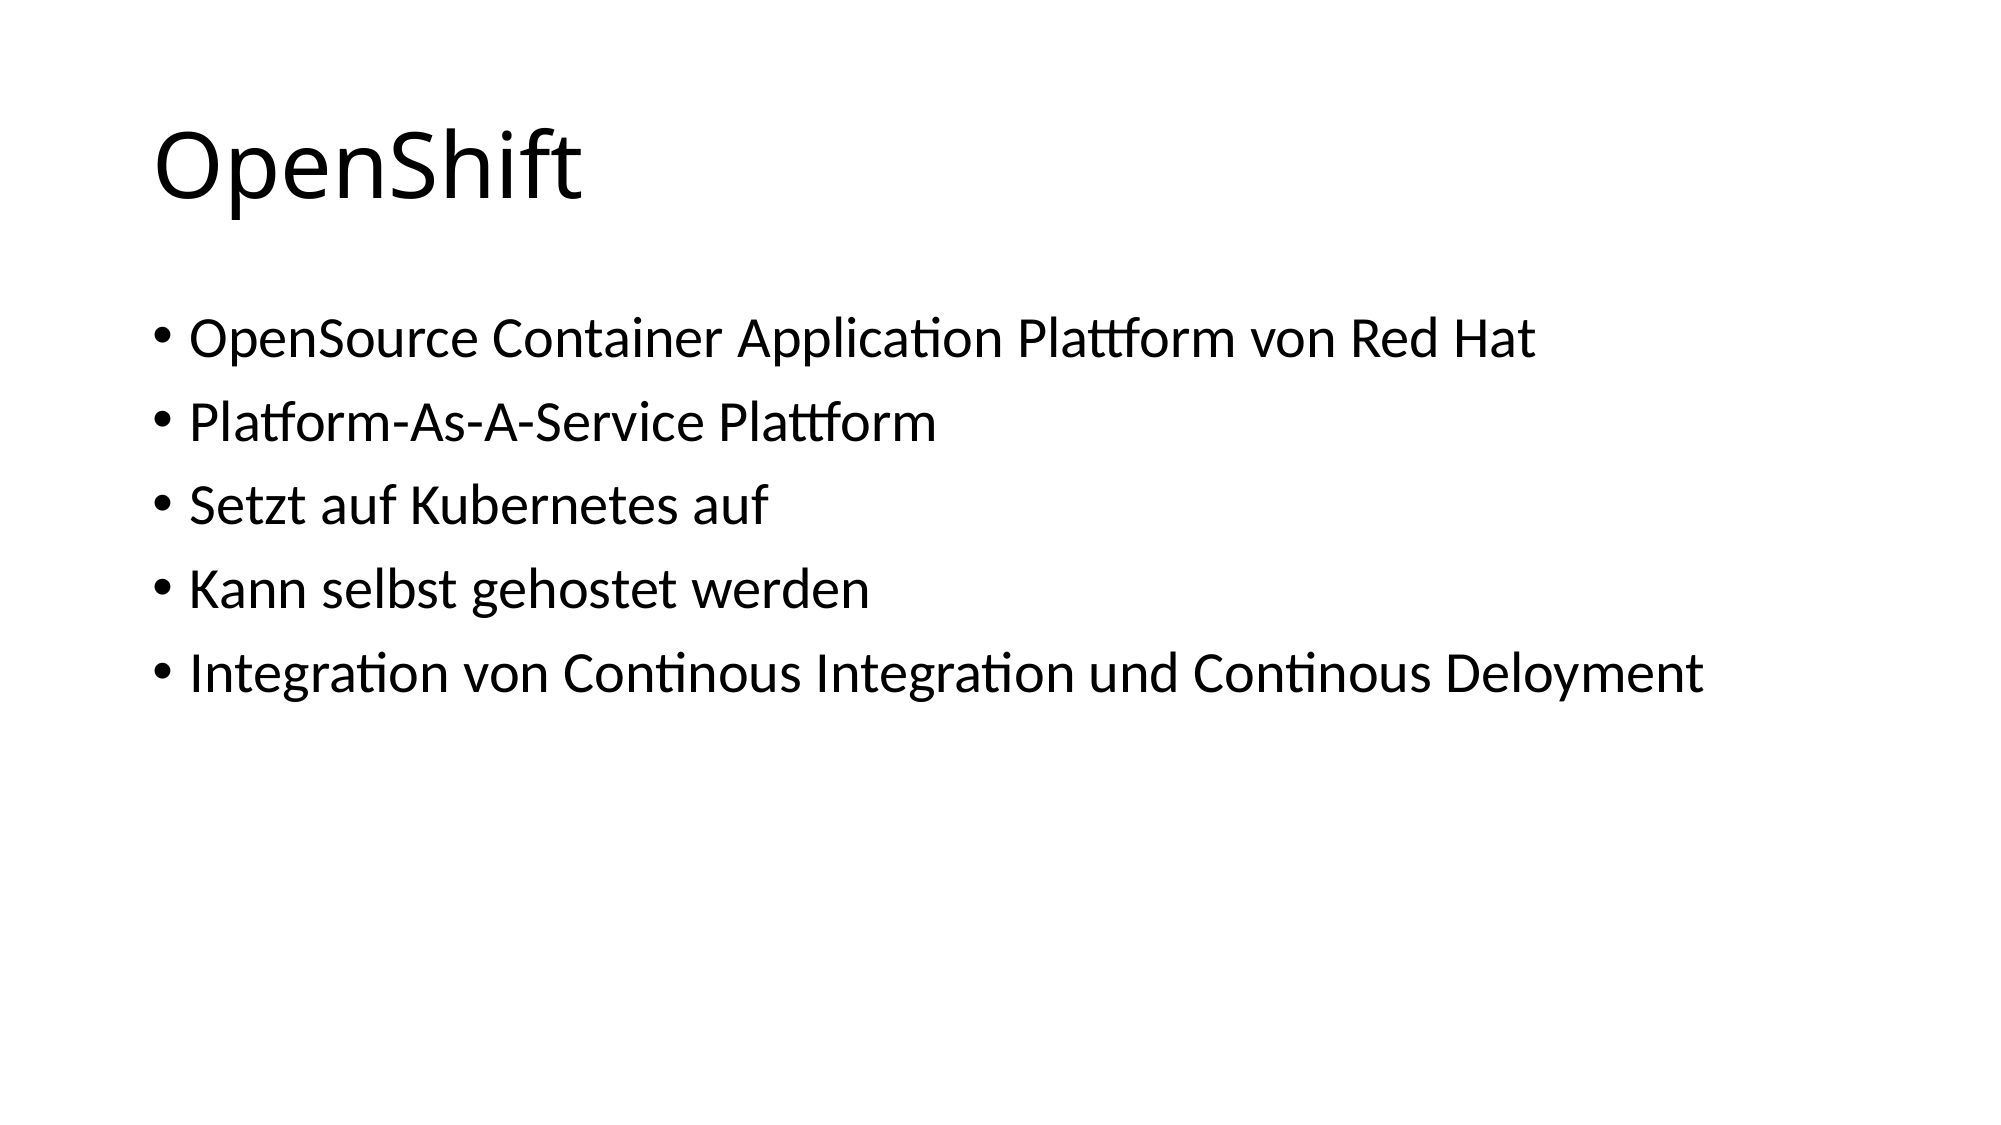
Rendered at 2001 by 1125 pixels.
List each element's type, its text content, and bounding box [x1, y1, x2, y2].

list OpenSource Container Application Plattform von Red Hat Platform-As-A-Service Plattform Setzt auf Kubernetes auf Kann selbst gehostet werden Integration von Continous Integration und Continous Deloyment [137, 299, 1863, 1014]
title OpenShift [137, 59, 1863, 278]
